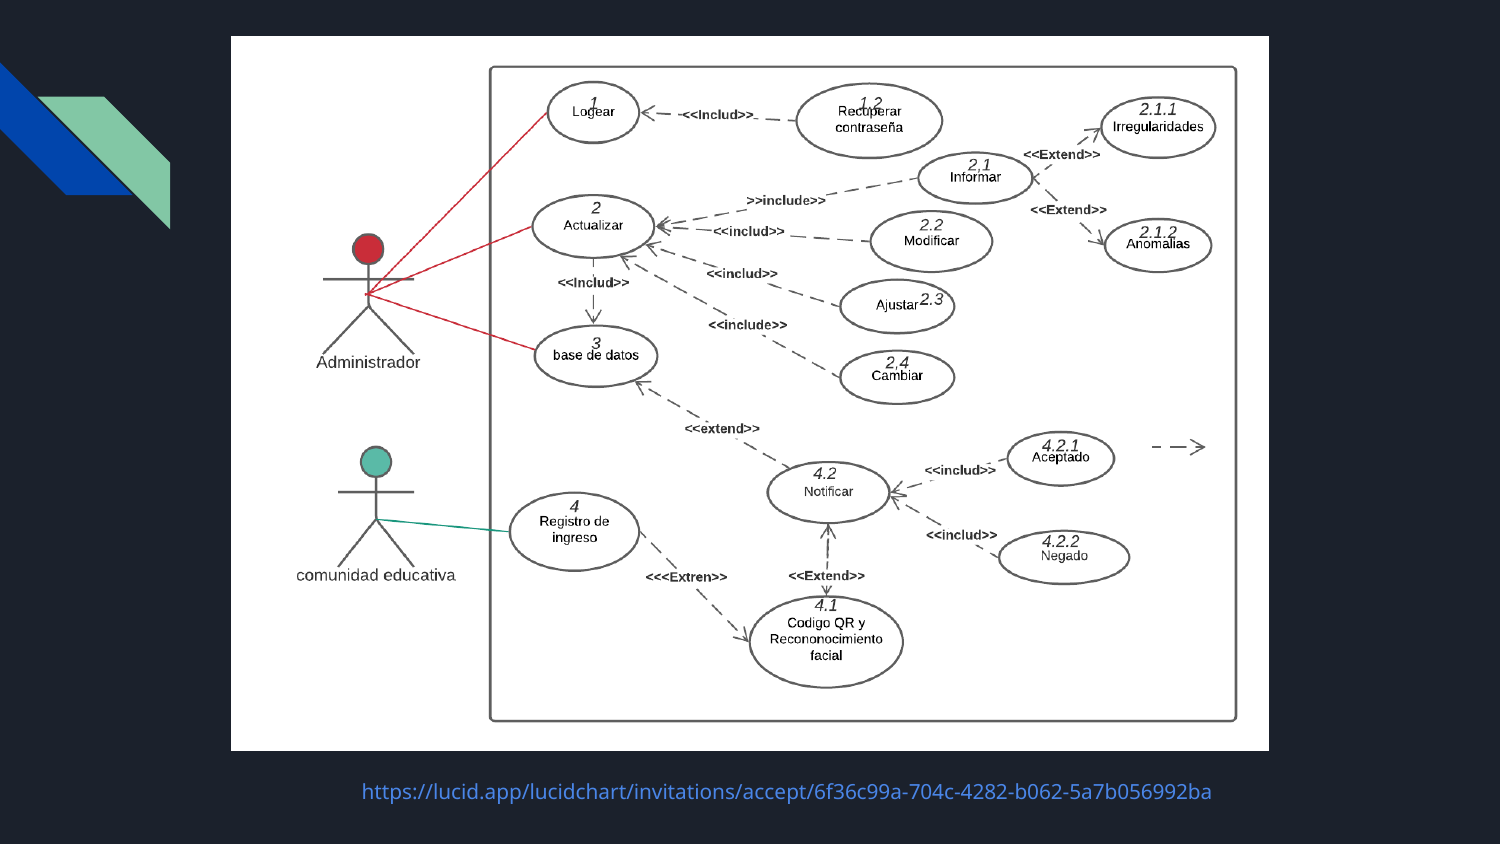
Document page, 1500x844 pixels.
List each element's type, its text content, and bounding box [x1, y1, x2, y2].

picture [231, 36, 1269, 752]
text_box https://lucid.app/lucidchart/invitations/accept/6f36c99a-704c-4282-b062-5a7b056992ba [346, 764, 1249, 821]
